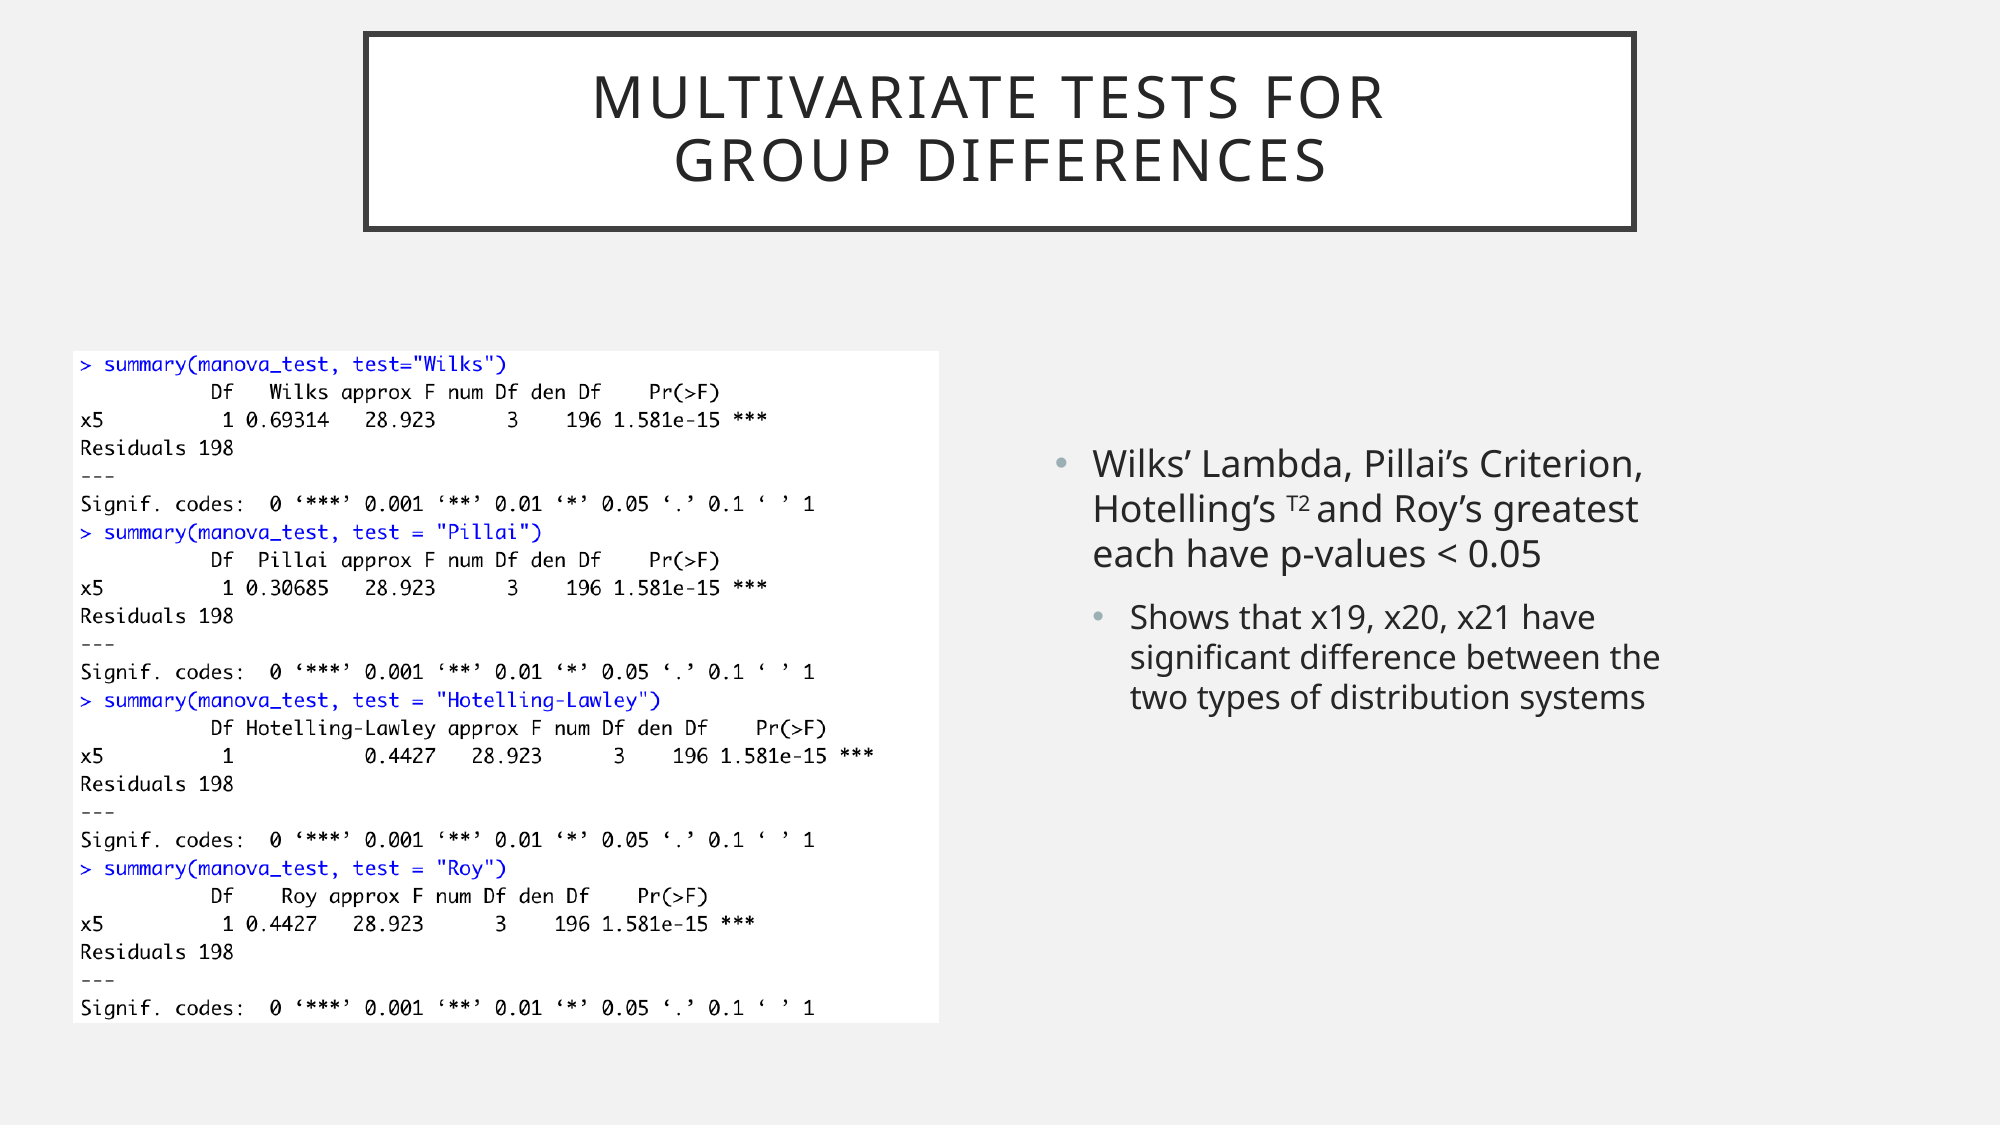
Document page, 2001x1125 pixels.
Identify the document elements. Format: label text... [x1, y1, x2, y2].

list Wilks’ Lambda, Pillai’s Criterion, Hotelling’s T2 and Roy’s greatest each have p-values < 0.05 Shows that x19, x20, x21 have significant difference between the two types of distribution systems [1039, 432, 1741, 942]
title Multivariate tests for group differences [363, 31, 1637, 232]
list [73, 351, 939, 1023]
